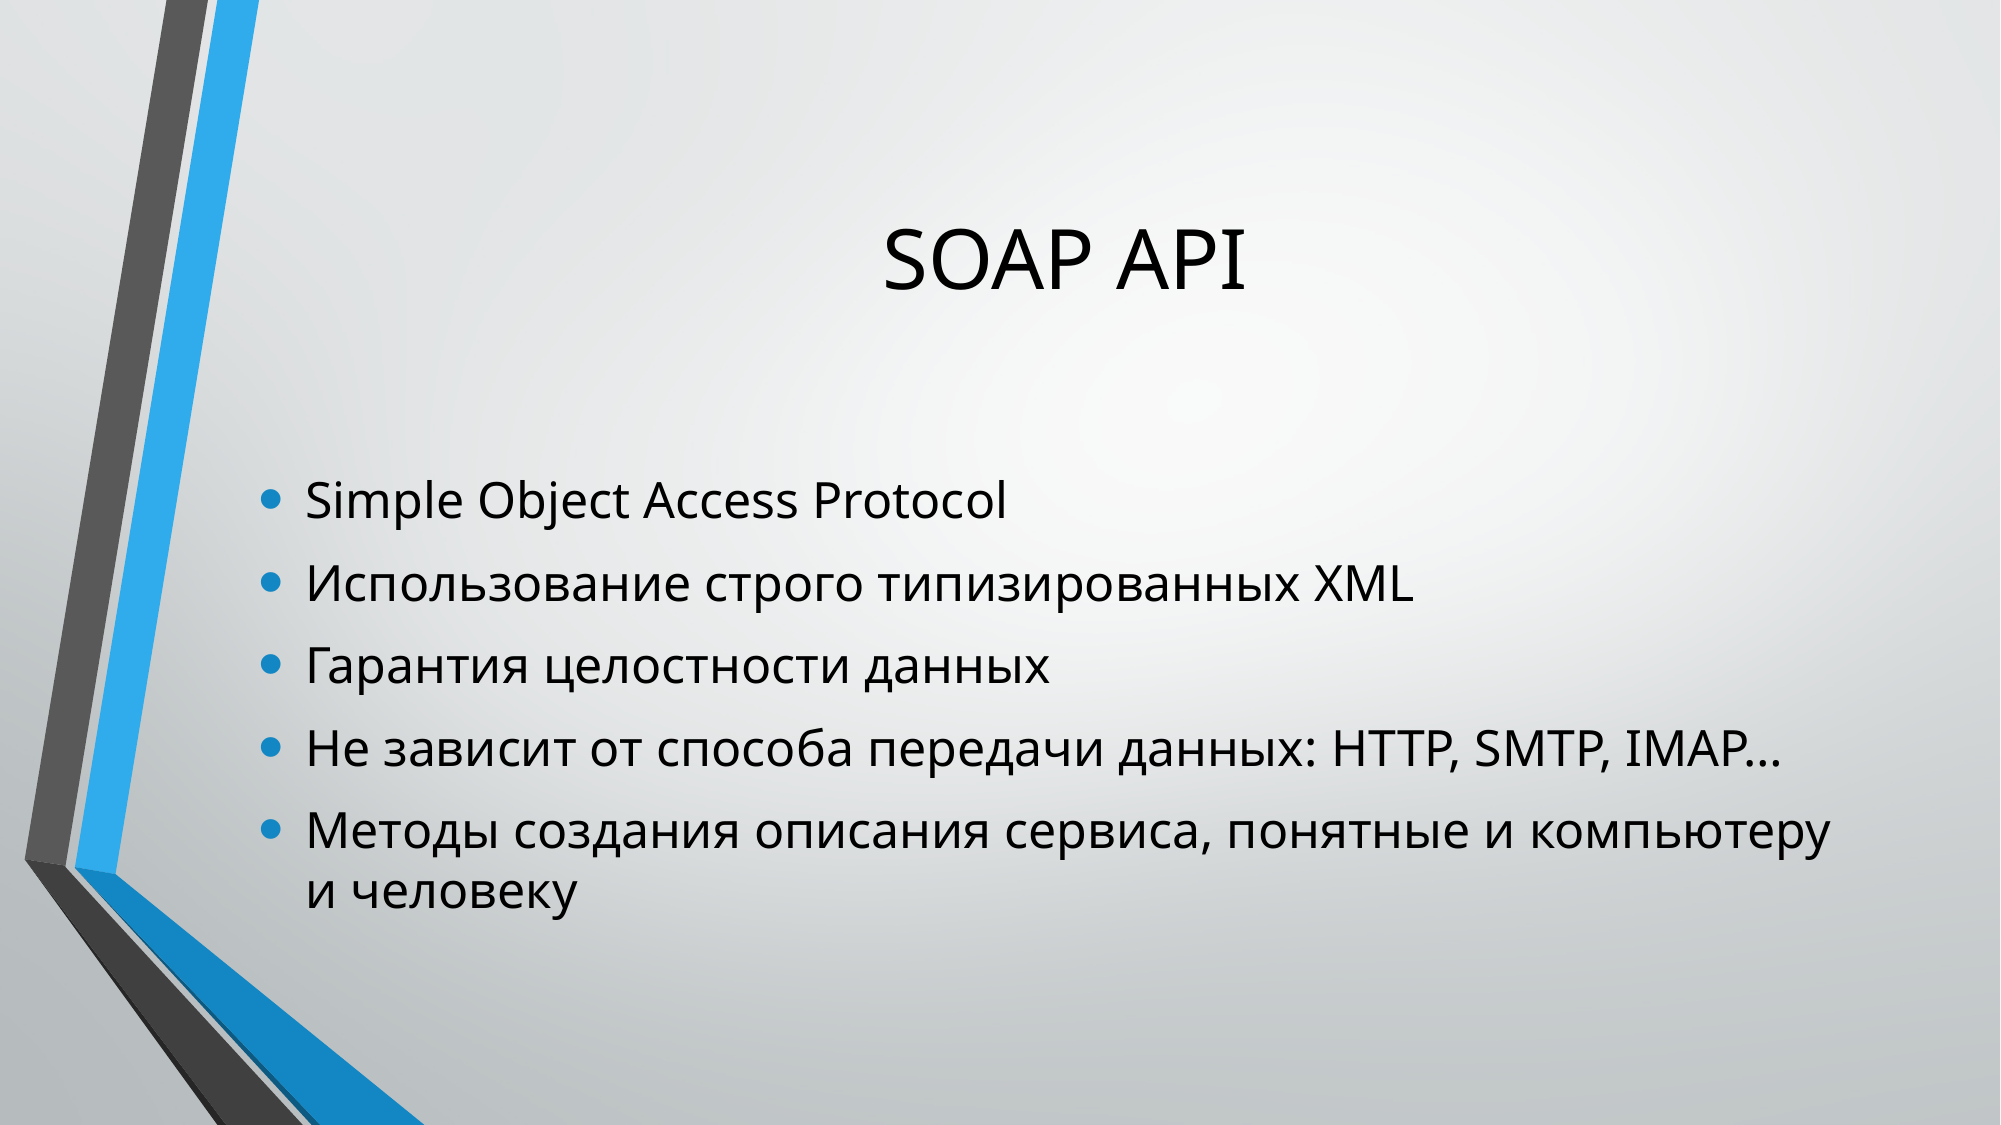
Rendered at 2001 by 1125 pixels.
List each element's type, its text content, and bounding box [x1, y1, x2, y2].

list Simple Object Access Protocol Использование строго типизированных XML Гарантия целостности данных Не зависит от способа передачи данных: HTTP, SMTP, IMAP… Методы создания описания сервиса, понятные и компьютеру и человеку [243, 437, 1887, 950]
title SOAP API [243, 112, 1887, 400]
